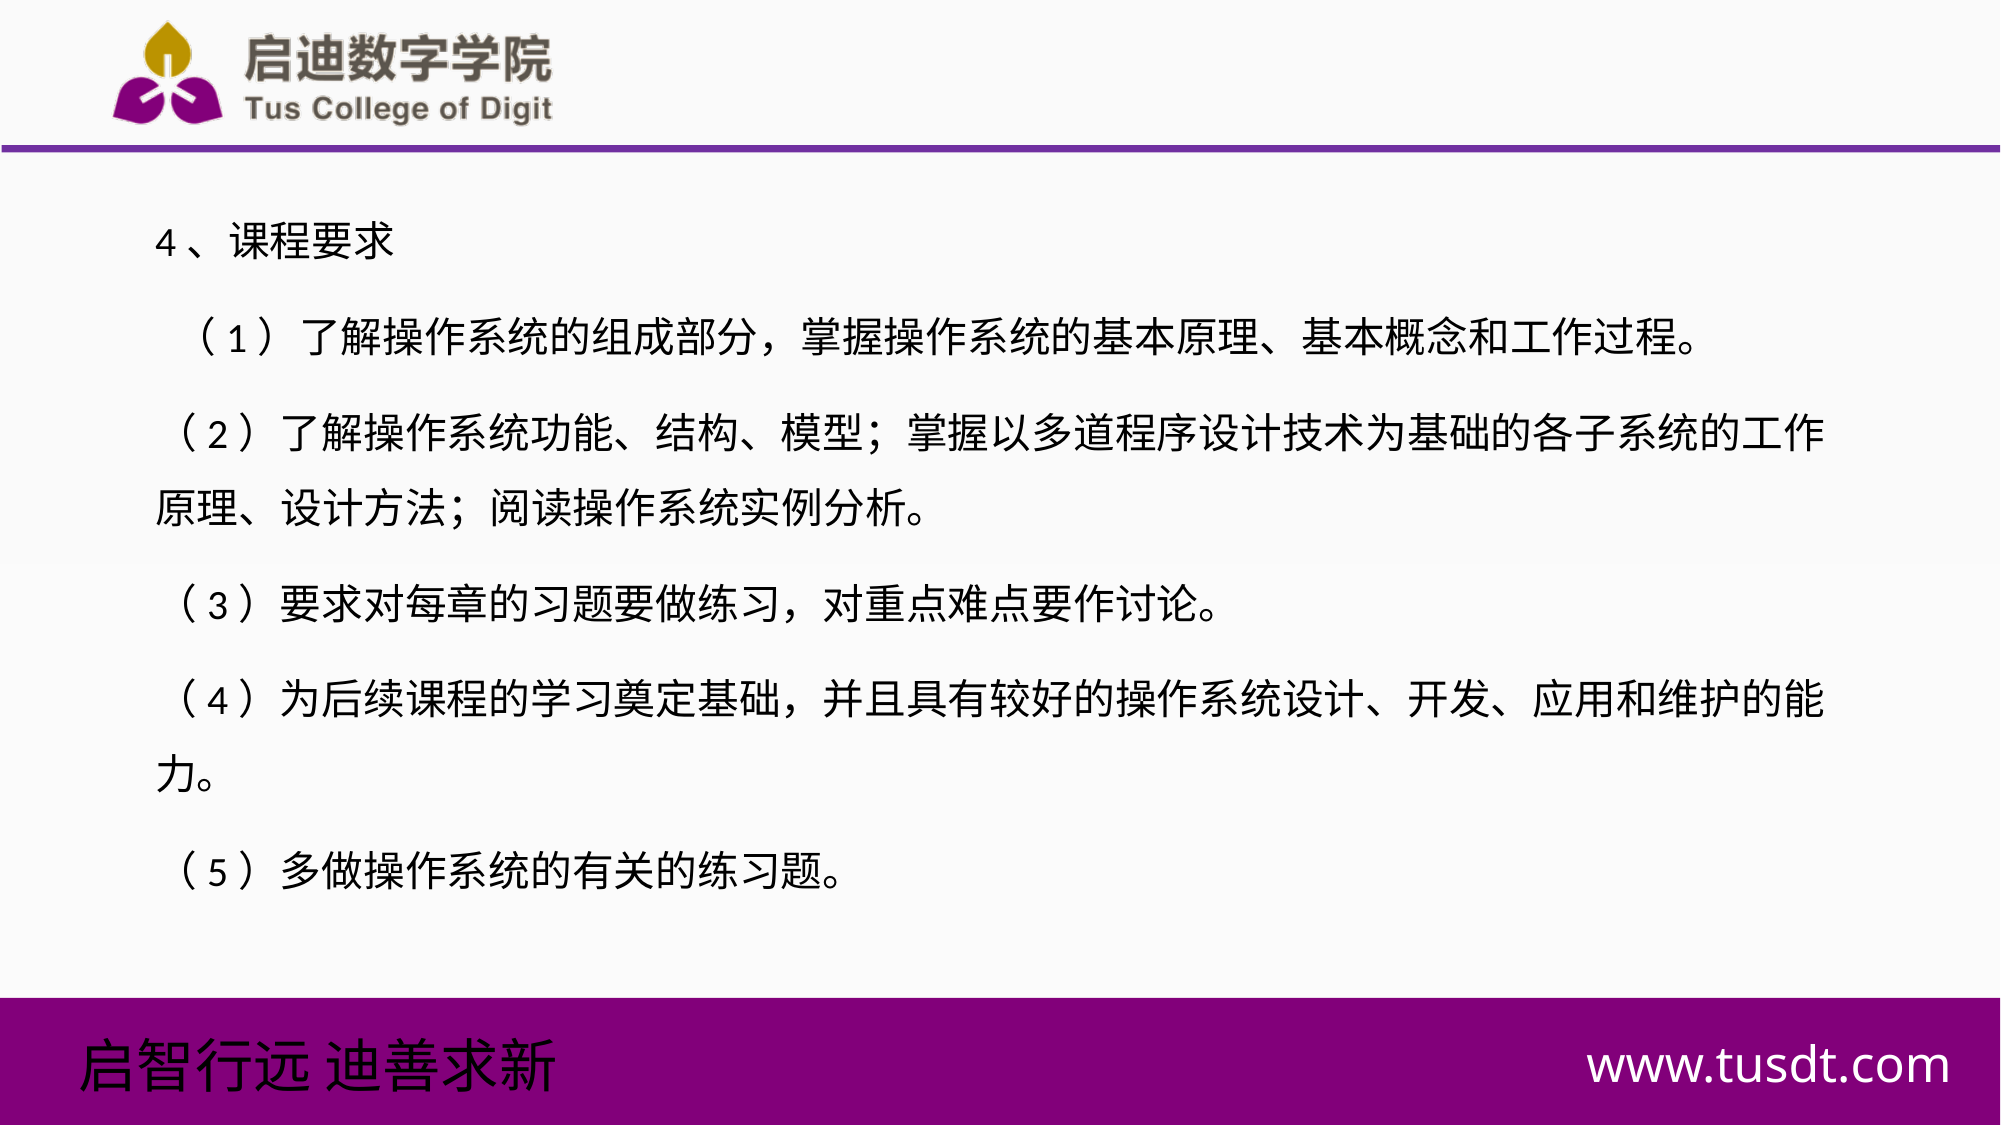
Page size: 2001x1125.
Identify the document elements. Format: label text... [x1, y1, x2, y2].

text_box 4、课程要求 （1）了解操作系统的组成部分，掌握操作系统的基本原理、基本概念和工作过程。 （2）了解操作系统功能、结构、模型；掌握以多道程序设计技术为基础的各子系统的工作原理、设计方法；阅读操作系统实例分析。 （3）要求对每章的习题要做练习，对重点难点要作讨论。 （4）为后续课程的学习奠定基础，并且具有较好的操作系统设计、开发、应用和维护的能力。 （5）多做操作系统的有关的练习题。 [140, 182, 1876, 902]
picture [106, 11, 562, 134]
